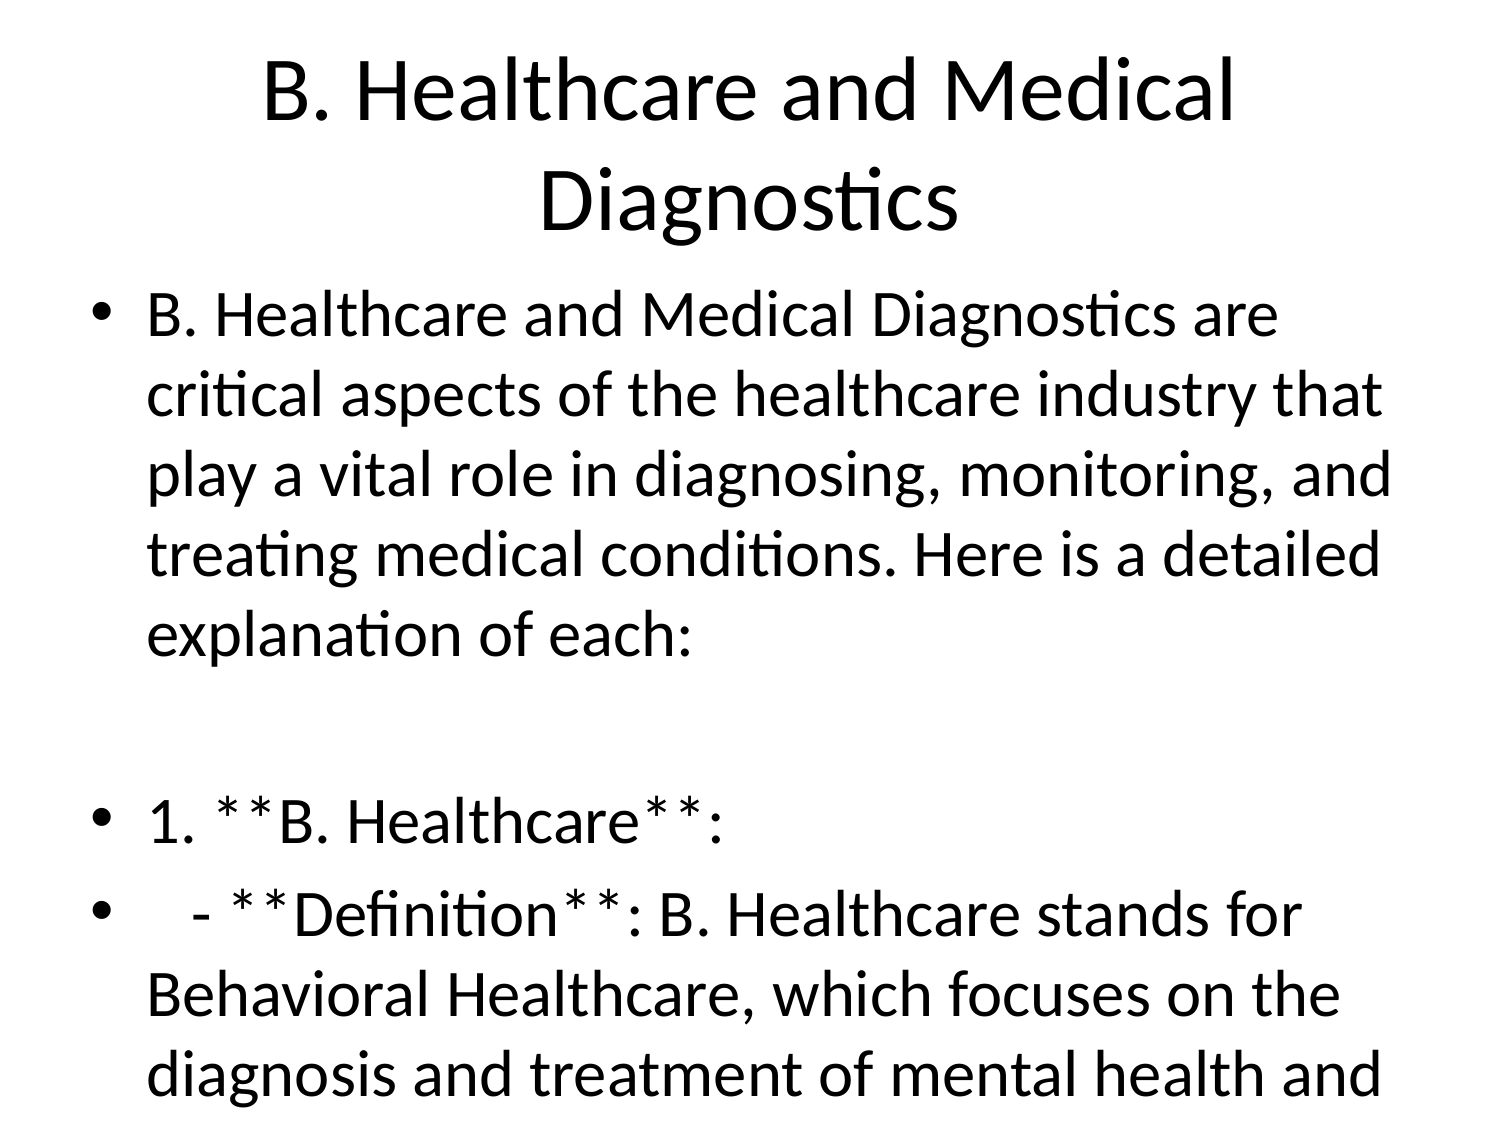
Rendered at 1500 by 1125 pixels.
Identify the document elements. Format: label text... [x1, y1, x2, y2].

list B. Healthcare and Medical Diagnostics are critical aspects of the healthcare industry that play a vital role in diagnosing, monitoring, and treating medical conditions. Here is a detailed explanation of each: 1. **B. Healthcare**: - **Definition**: B. Healthcare stands for Behavioral Healthcare, which focuses on the diagnosis and treatment of mental health and substance abuse disorders. - **Services**: B. Healthcare services encompass a range of therapies, counseling, and support programs to help individuals cope with and recover from various mental health issues. - **Providers**: Providers of B. Healthcare include psychologists, psychiatrists, counselors, social workers, and other mental health professionals who offer care and treatment to individuals in need. 2. **Medical Diagnostics**: - **Definition**: Medical Diagnostics involves the use of various tests, procedures, and technologies to identify and monitor medical conditions in patients. - **Types of Diagnostics**: - **Imaging**: Techniques such as X-rays, CT scans, MRI, ultrasound, and PET scans are used to visualize internal body structures. - **Laboratory Tests**: Blood tests, urine analysis, genetic testing, and other lab tests help in detecting diseases and monitoring health parameters. - **Biopsy**: A sample of tissue is taken from the body and examined under a microscope to diagnose diseases like cancer. - **Importance**: Accurate and timely diagnostics are crucial for healthcare professionals to make informed decisions about patient care, treatment plans, and monitoring disease progression. In summary, B. Healthcare focuses on mental health and substance abuse treatment, while Medical Diagnostics involve a variety of tests and procedures to identify and monitor medical conditions. Both are integral components of healthcare that ultimately aim to improve patient outcomes and quality of life. [75, 262, 1425, 1005]
title B. Healthcare and Medical Diagnostics [75, 45, 1425, 233]
